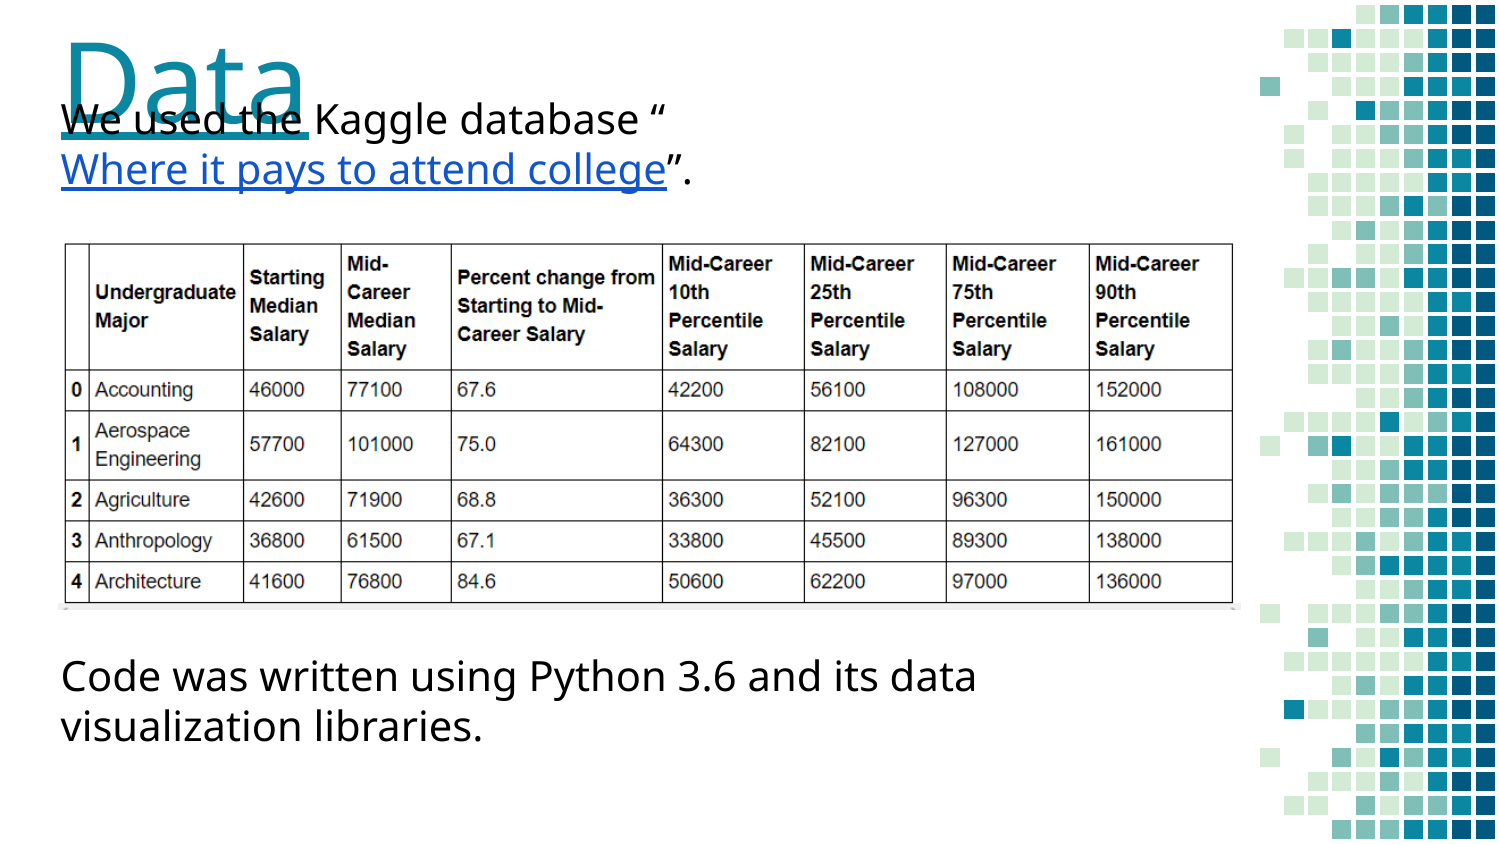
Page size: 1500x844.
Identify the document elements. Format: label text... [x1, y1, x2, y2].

picture [58, 238, 1241, 611]
title Data [45, 20, 1155, 161]
text_box We used the Kaggle database “Where it pays to attend college”. Code was written using Python 3.6 and its data visualization libraries. [45, 604, 1216, 765]
